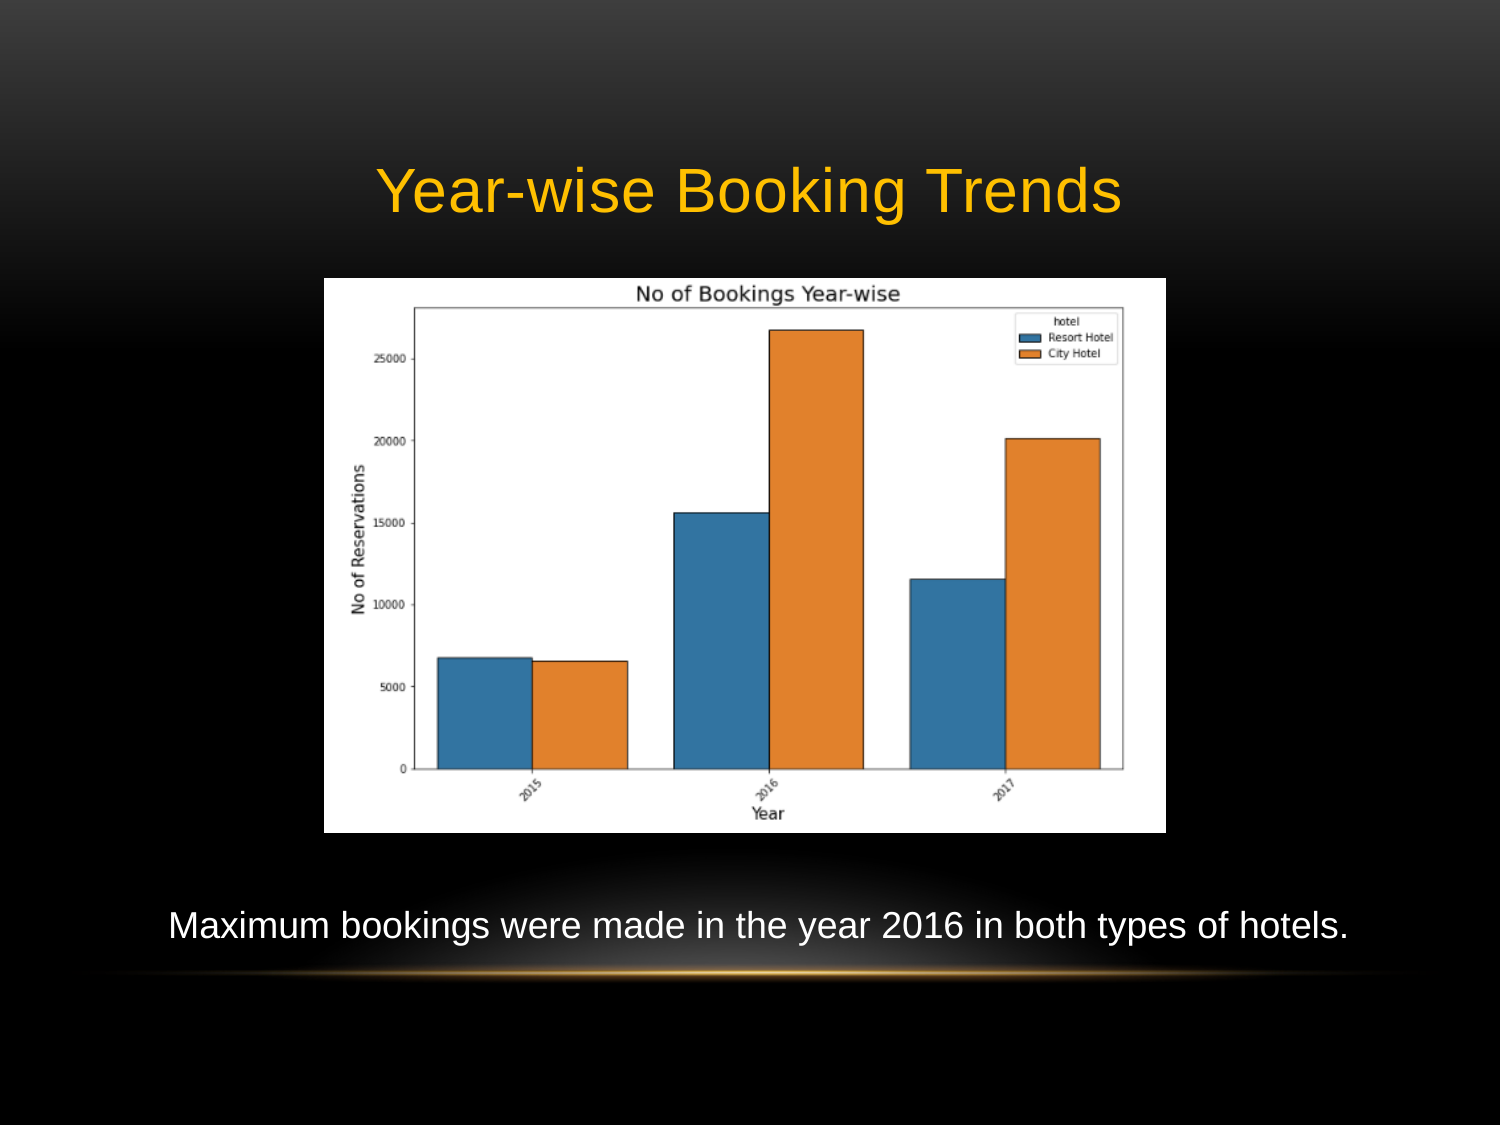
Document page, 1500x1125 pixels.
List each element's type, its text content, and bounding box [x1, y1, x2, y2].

title Year-wise Booking Trends [99, 45, 1400, 233]
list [324, 278, 1166, 834]
picture [0, 0, 1500, 1125]
text_box Maximum bookings were made in the year 2016 in both types of hotels. [115, 893, 1403, 953]
